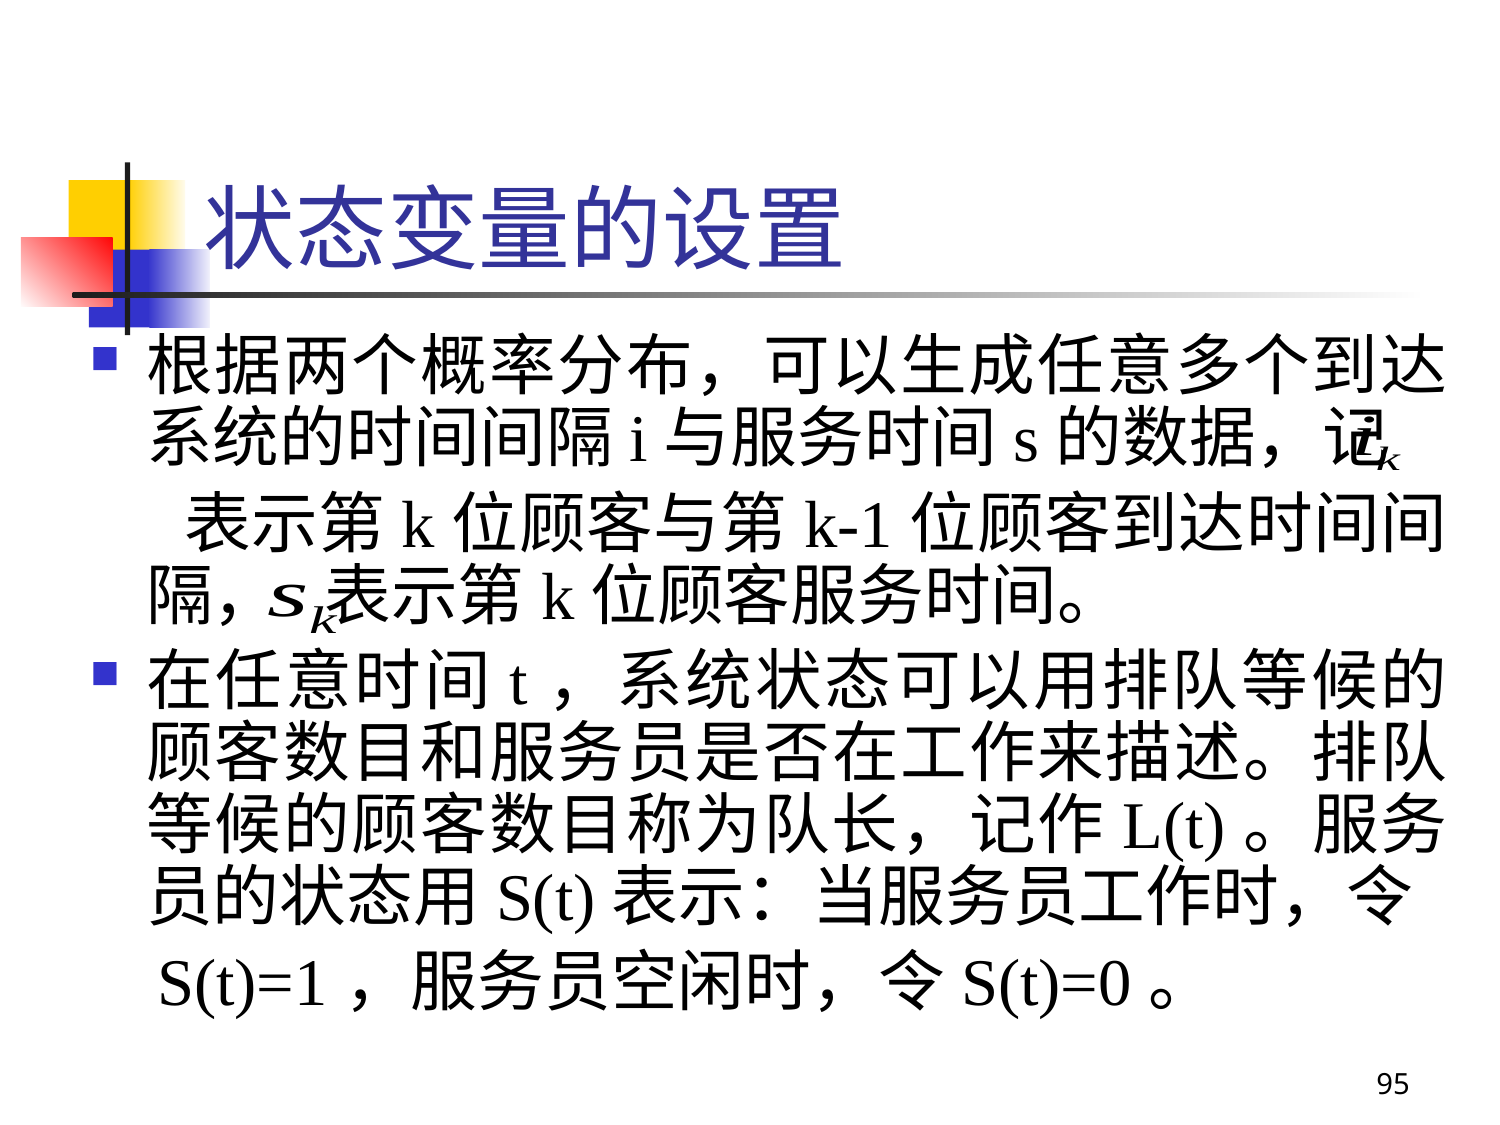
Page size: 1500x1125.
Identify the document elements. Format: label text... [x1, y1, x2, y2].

list 根据两个概率分布，可以生成任意多个到达系统的时间间隔i与服务时间s的数据，记 表示第k位顾客与第k-1位顾客到达时间间隔， 表示第k位顾客服务时间。 在任意时间t，系统状态可以用排队等候的顾客数目和服务员是否在工作来描述。排队等候的顾客数目称为队长，记作L(t)。服务员的状态用S(t)表示：当服务员工作时，令 S(t)=1，服务员空闲时，令S(t)=0。 [75, 324, 1463, 1038]
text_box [249, 549, 357, 651]
title 状态变量的设置 [188, 101, 1468, 289]
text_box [1340, 396, 1419, 485]
slide_number 95 [1112, 1038, 1425, 1113]
